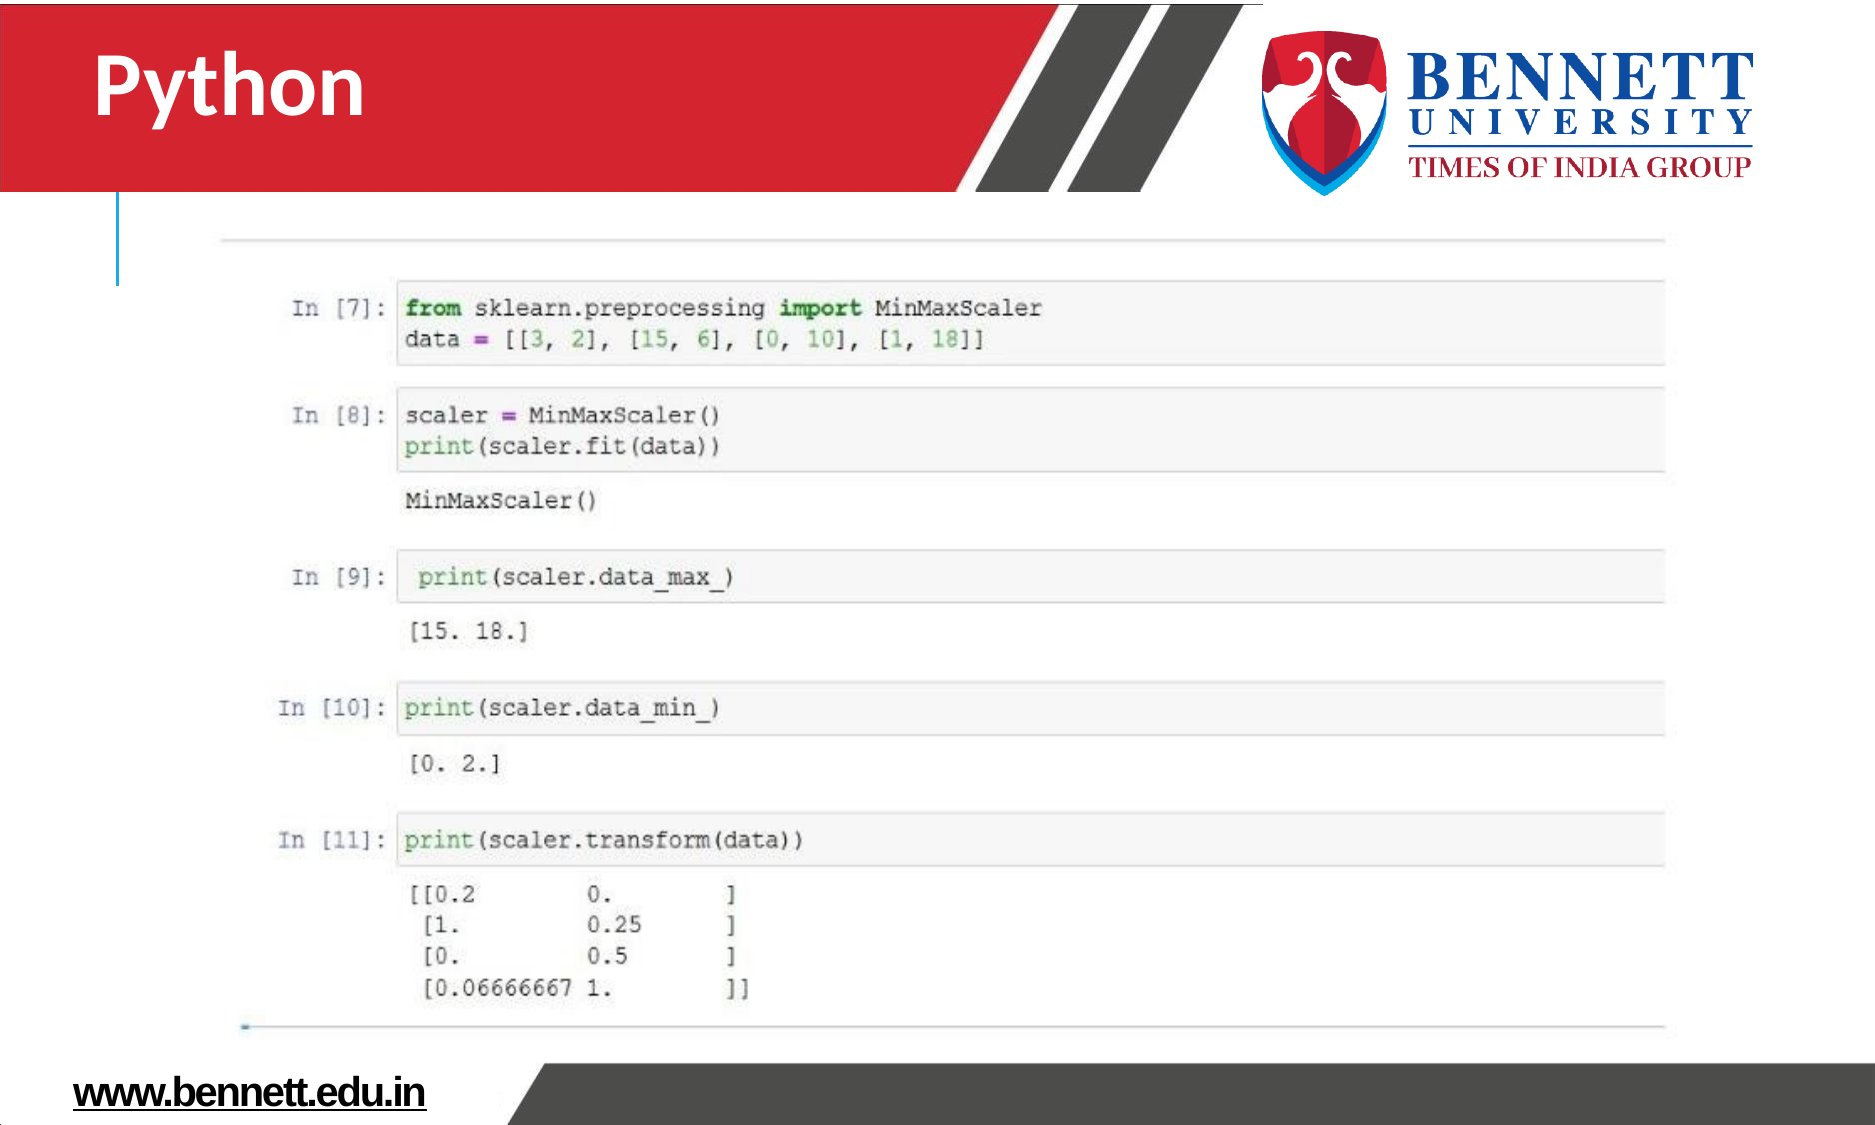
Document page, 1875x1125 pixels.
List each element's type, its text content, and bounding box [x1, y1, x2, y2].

title Python [91, 21, 369, 212]
picture [0, 1062, 1875, 1125]
picture [212, 232, 1677, 1041]
text_box www.bennett.edu.in [70, 1068, 429, 1115]
picture [0, 4, 1753, 196]
